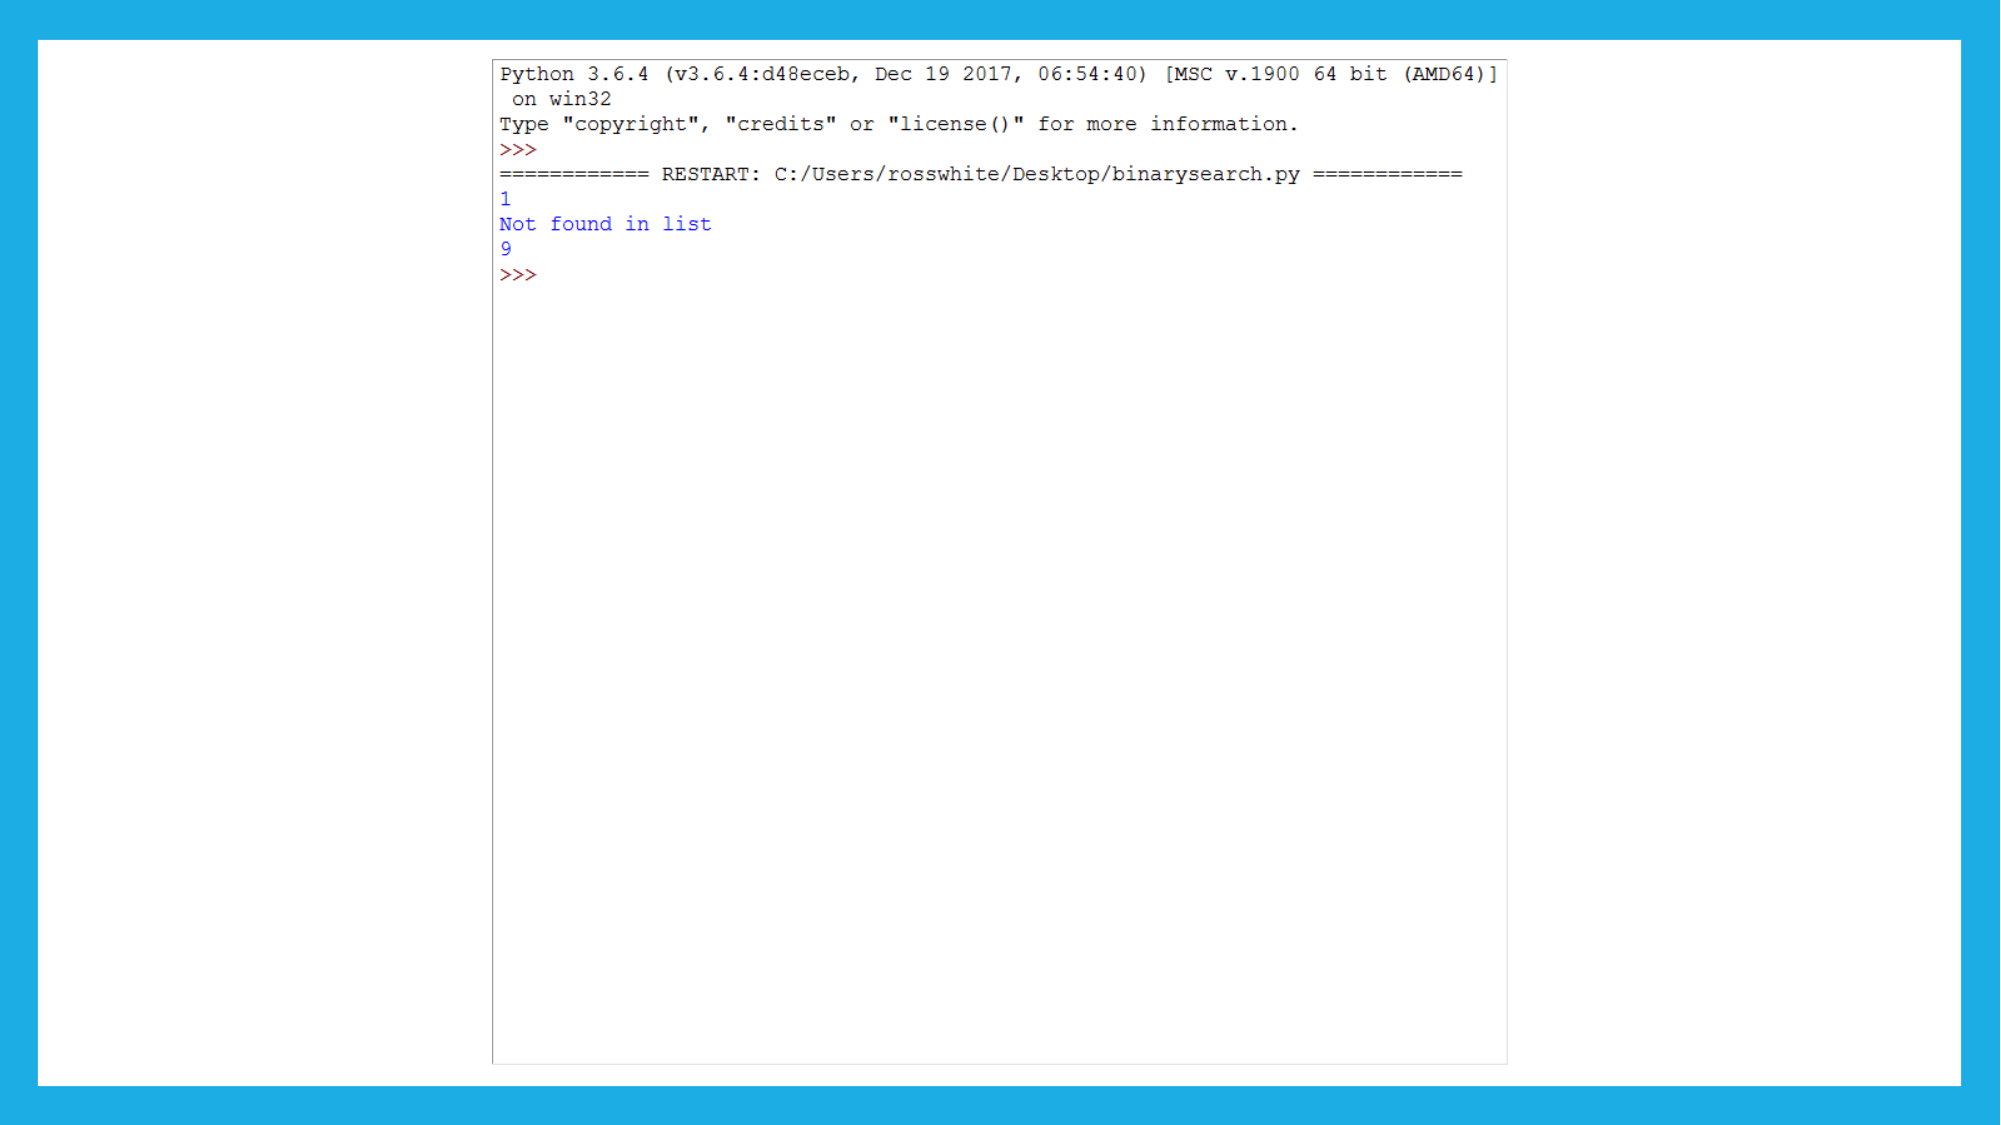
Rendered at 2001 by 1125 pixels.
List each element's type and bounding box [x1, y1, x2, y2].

picture [492, 59, 1508, 1066]
